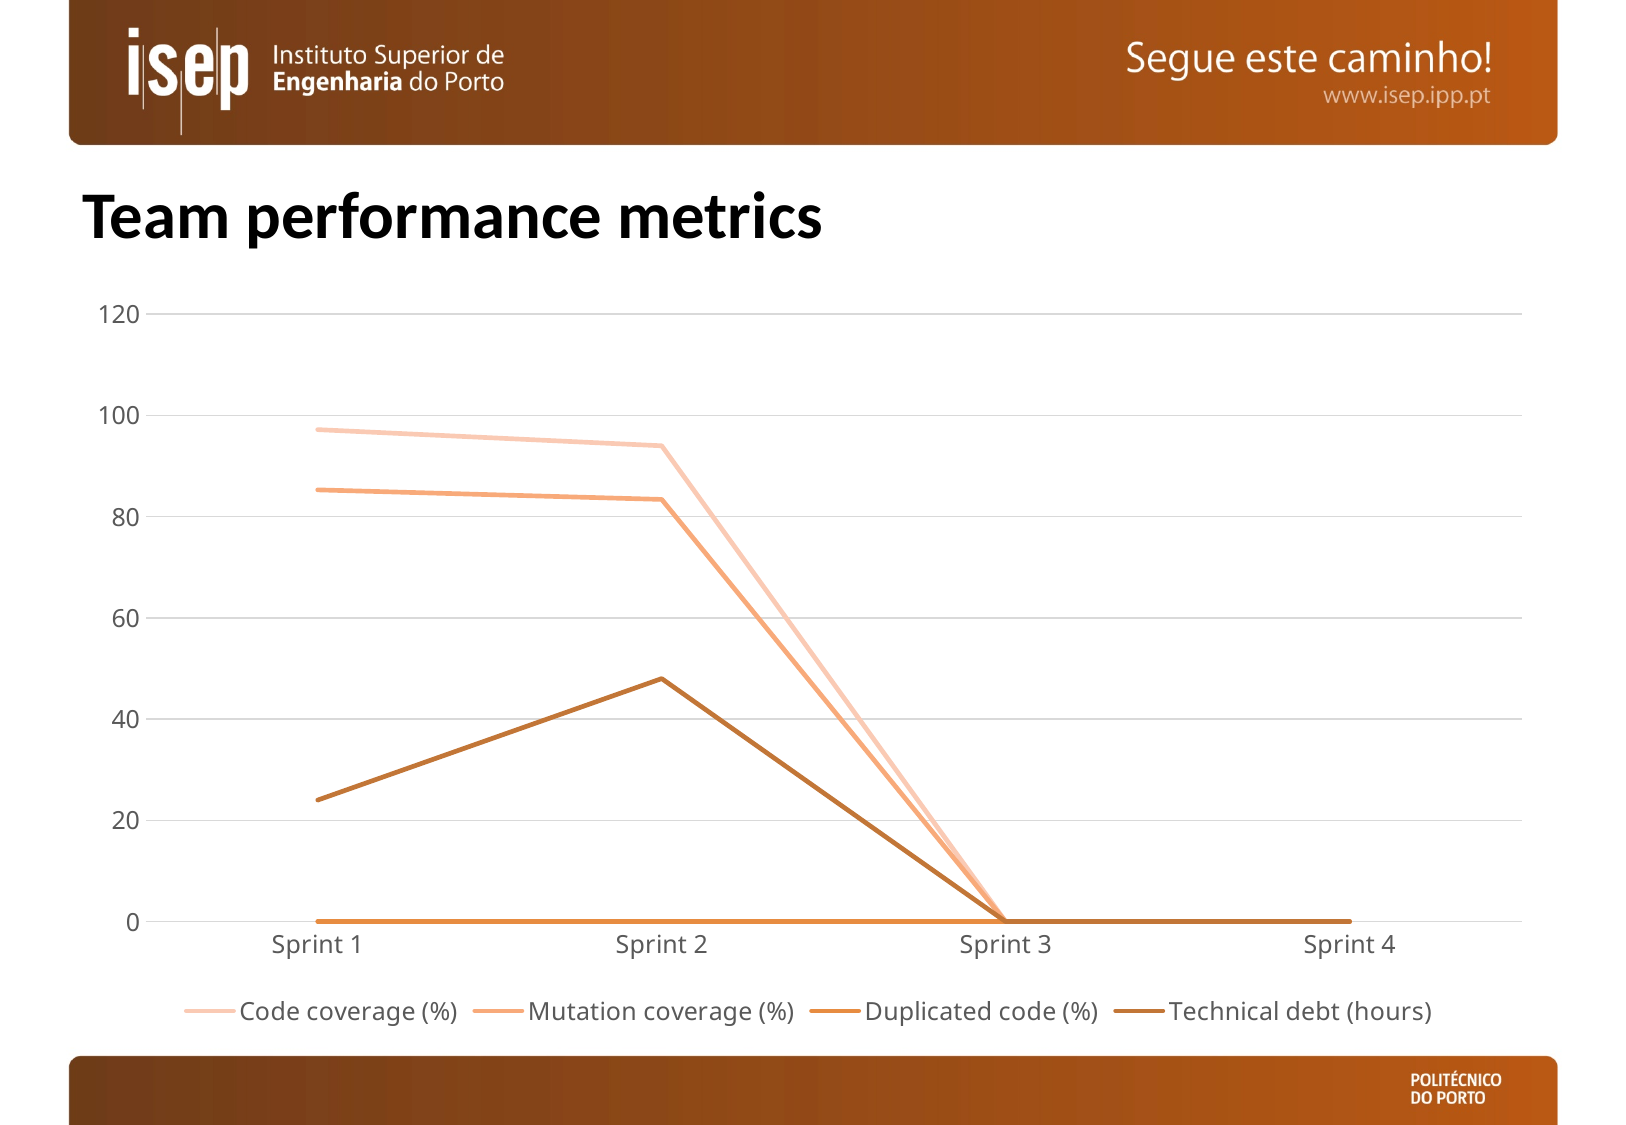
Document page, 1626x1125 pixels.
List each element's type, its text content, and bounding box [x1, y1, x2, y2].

title Team performance metrics [67, 164, 1552, 258]
picture [0, 0, 1626, 1125]
chart [67, 281, 1552, 1035]
